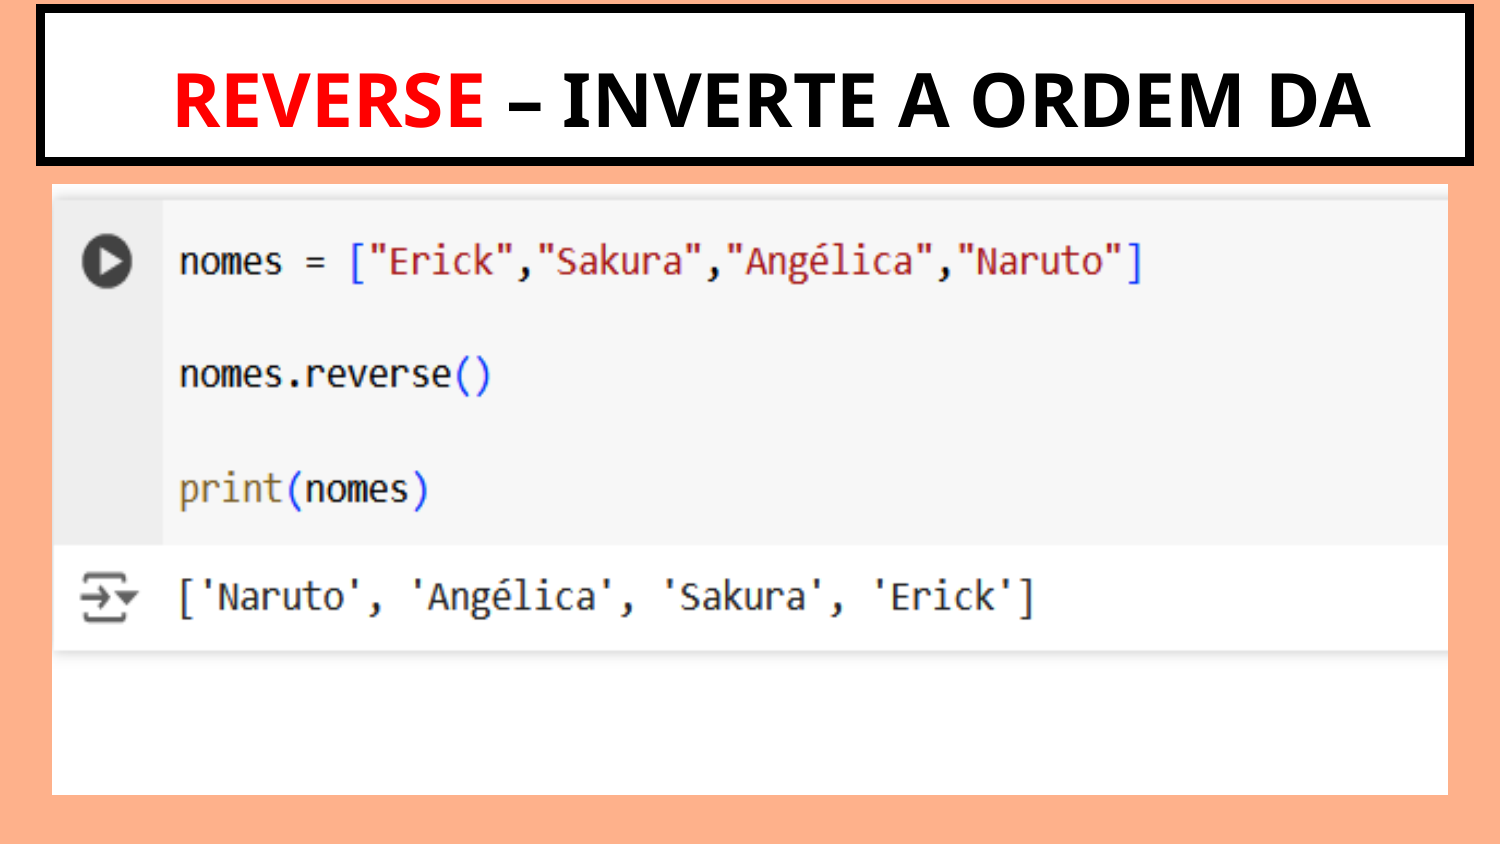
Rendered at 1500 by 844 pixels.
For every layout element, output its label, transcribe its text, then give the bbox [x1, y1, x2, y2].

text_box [40, 0, 1470, 162]
text_box REVERSE – INVERTE A ORDEM DA LISTA [62, 17, 1482, 268]
picture [52, 184, 1448, 795]
